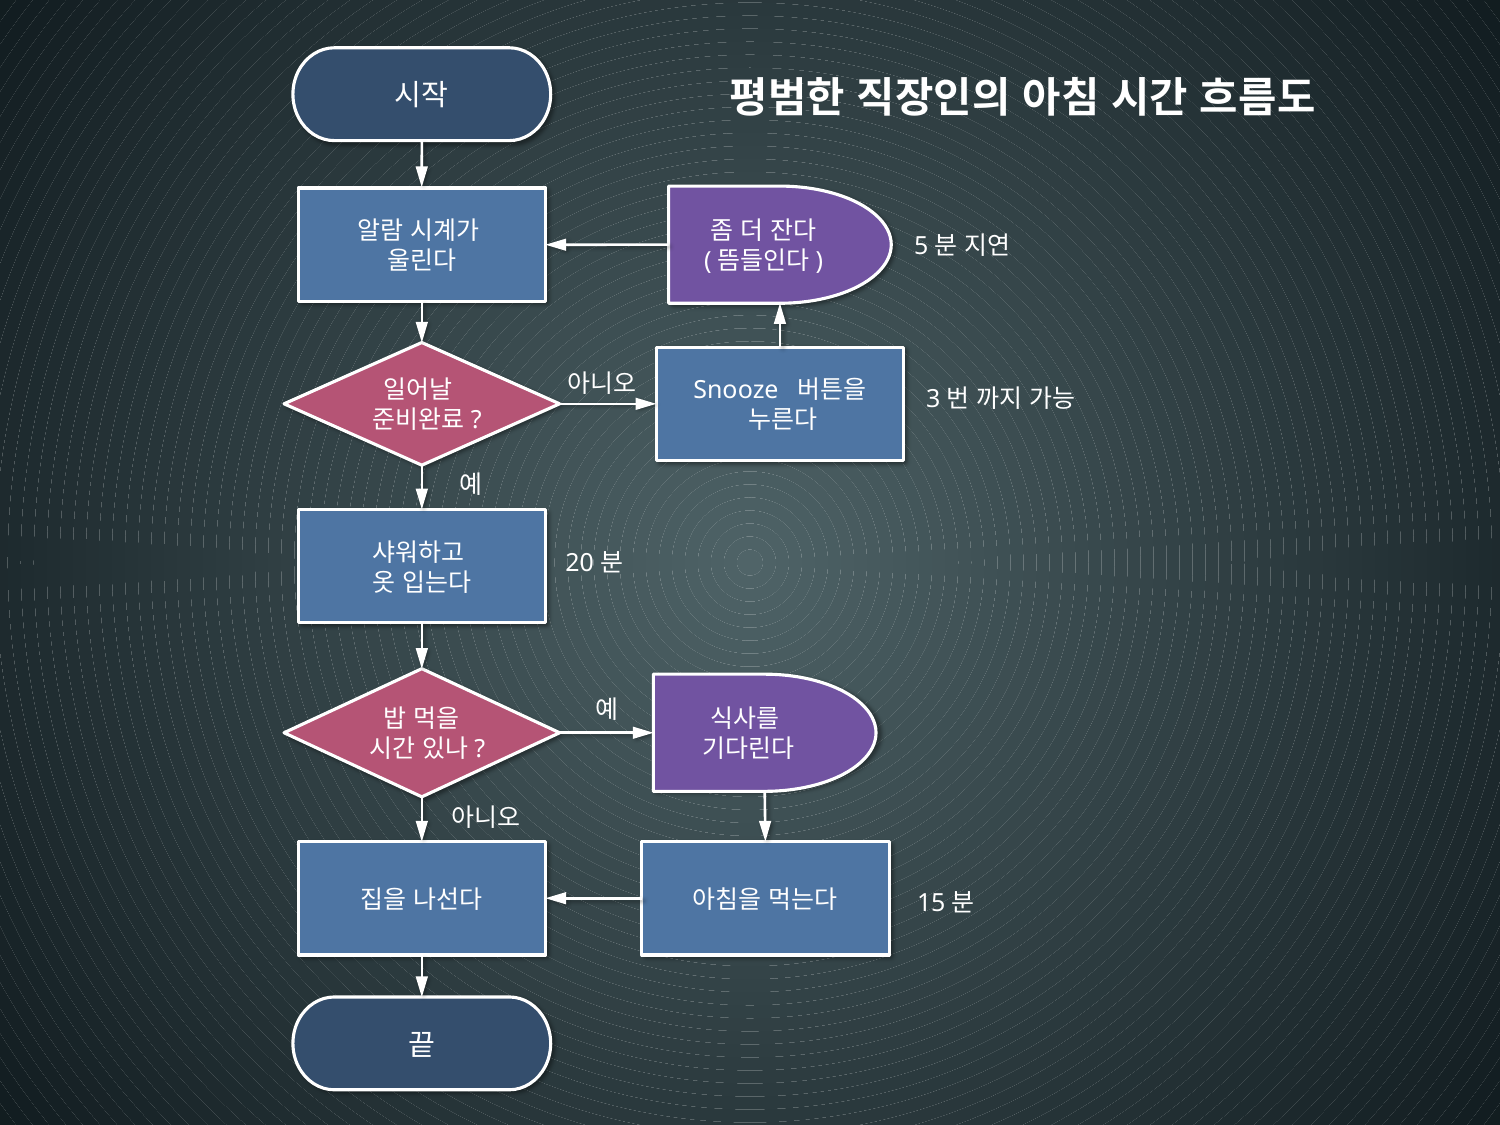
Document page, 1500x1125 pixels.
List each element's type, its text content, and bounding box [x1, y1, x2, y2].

text_box 5분 지연 [899, 222, 1064, 268]
text_box 아침을 먹는다 [640, 839, 891, 957]
text_box 예 [430, 461, 501, 507]
text_box 샤워하고 옷 입는다 [296, 507, 548, 625]
text_box 20분 [550, 539, 715, 584]
text_box 예 [566, 685, 637, 731]
text_box 15분 [902, 878, 1067, 924]
text_box 시작 [290, 45, 553, 143]
text_box Snooze 버튼을 누른다 [654, 345, 906, 463]
text_box 아니오 [421, 793, 551, 839]
text_box 3번 까지 가능 [911, 375, 1111, 420]
text_box 알람 시계가 울린다 [296, 186, 548, 304]
text_box 식사를 기다린다 [651, 672, 879, 794]
text_box 집을 나선다 [296, 839, 548, 957]
text_box 평범한 직장인의 아침 시간 흐름도 [714, 37, 1442, 128]
text_box 좀 더 잔다 (뜸들인다) [666, 183, 894, 306]
text_box 밥 먹을 시간 있나? [281, 667, 561, 799]
text_box 아니오 [537, 359, 667, 405]
text_box 일어날 준비완료? [281, 341, 558, 468]
text_box 끝 [290, 994, 553, 1092]
